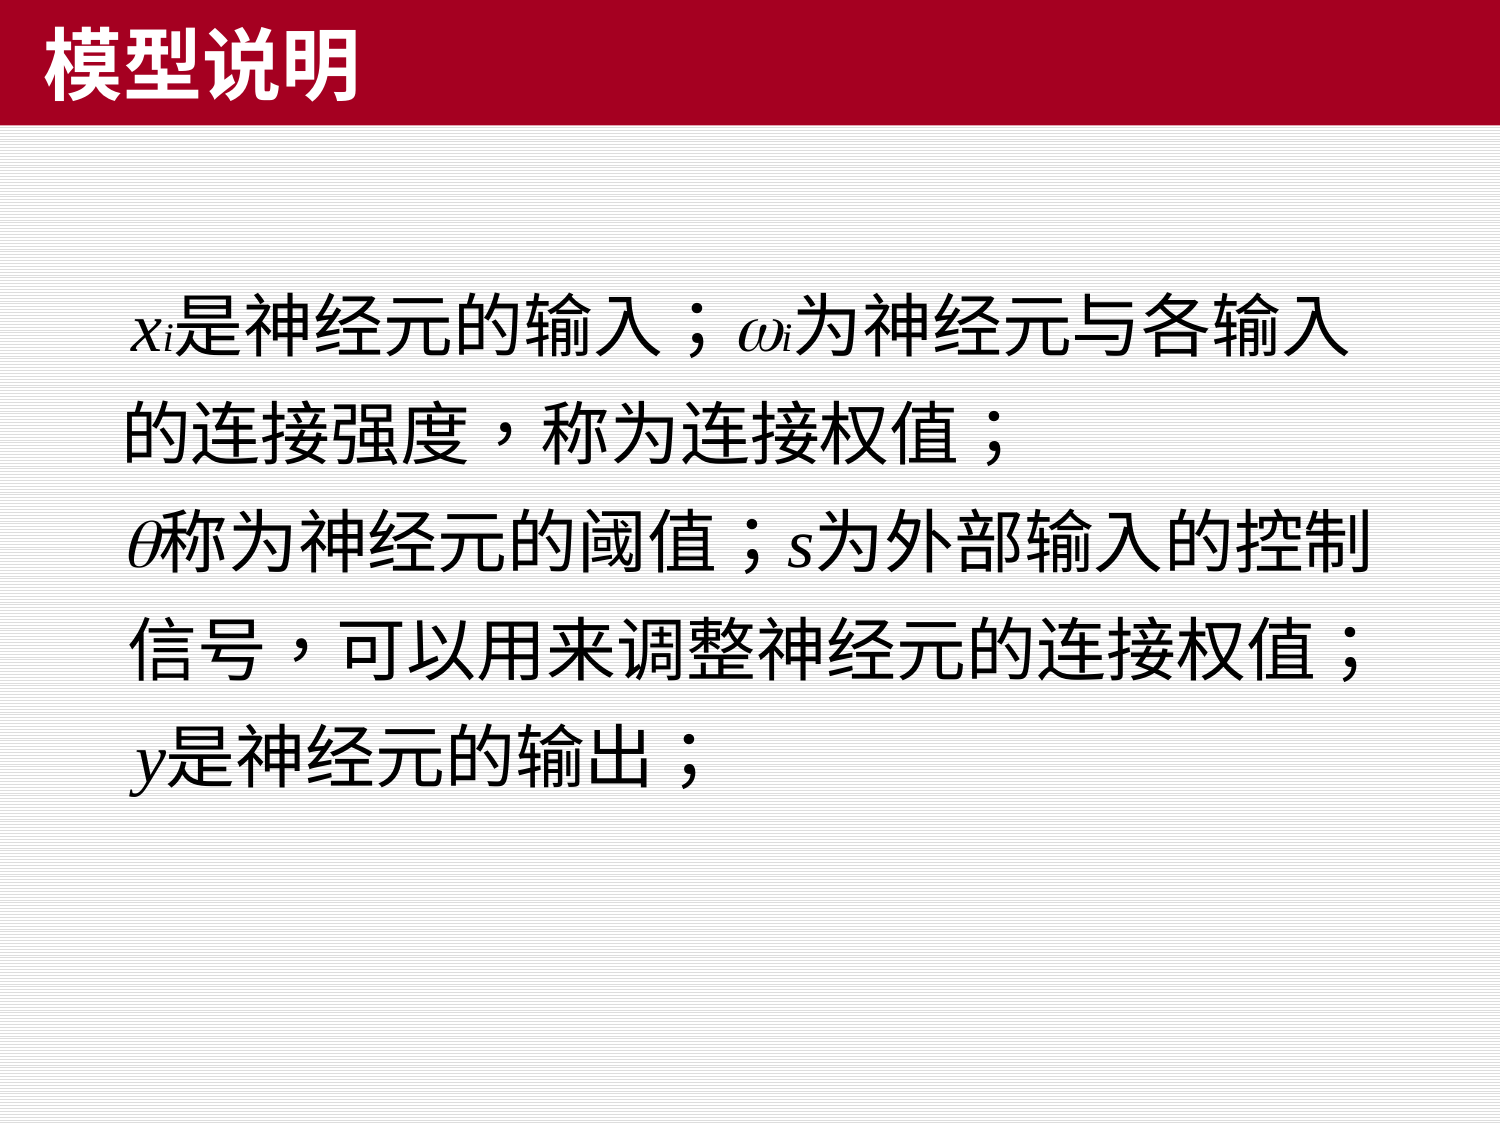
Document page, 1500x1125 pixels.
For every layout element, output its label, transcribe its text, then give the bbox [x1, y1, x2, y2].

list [117, 277, 1383, 811]
title 模型说明 [0, 0, 1500, 126]
